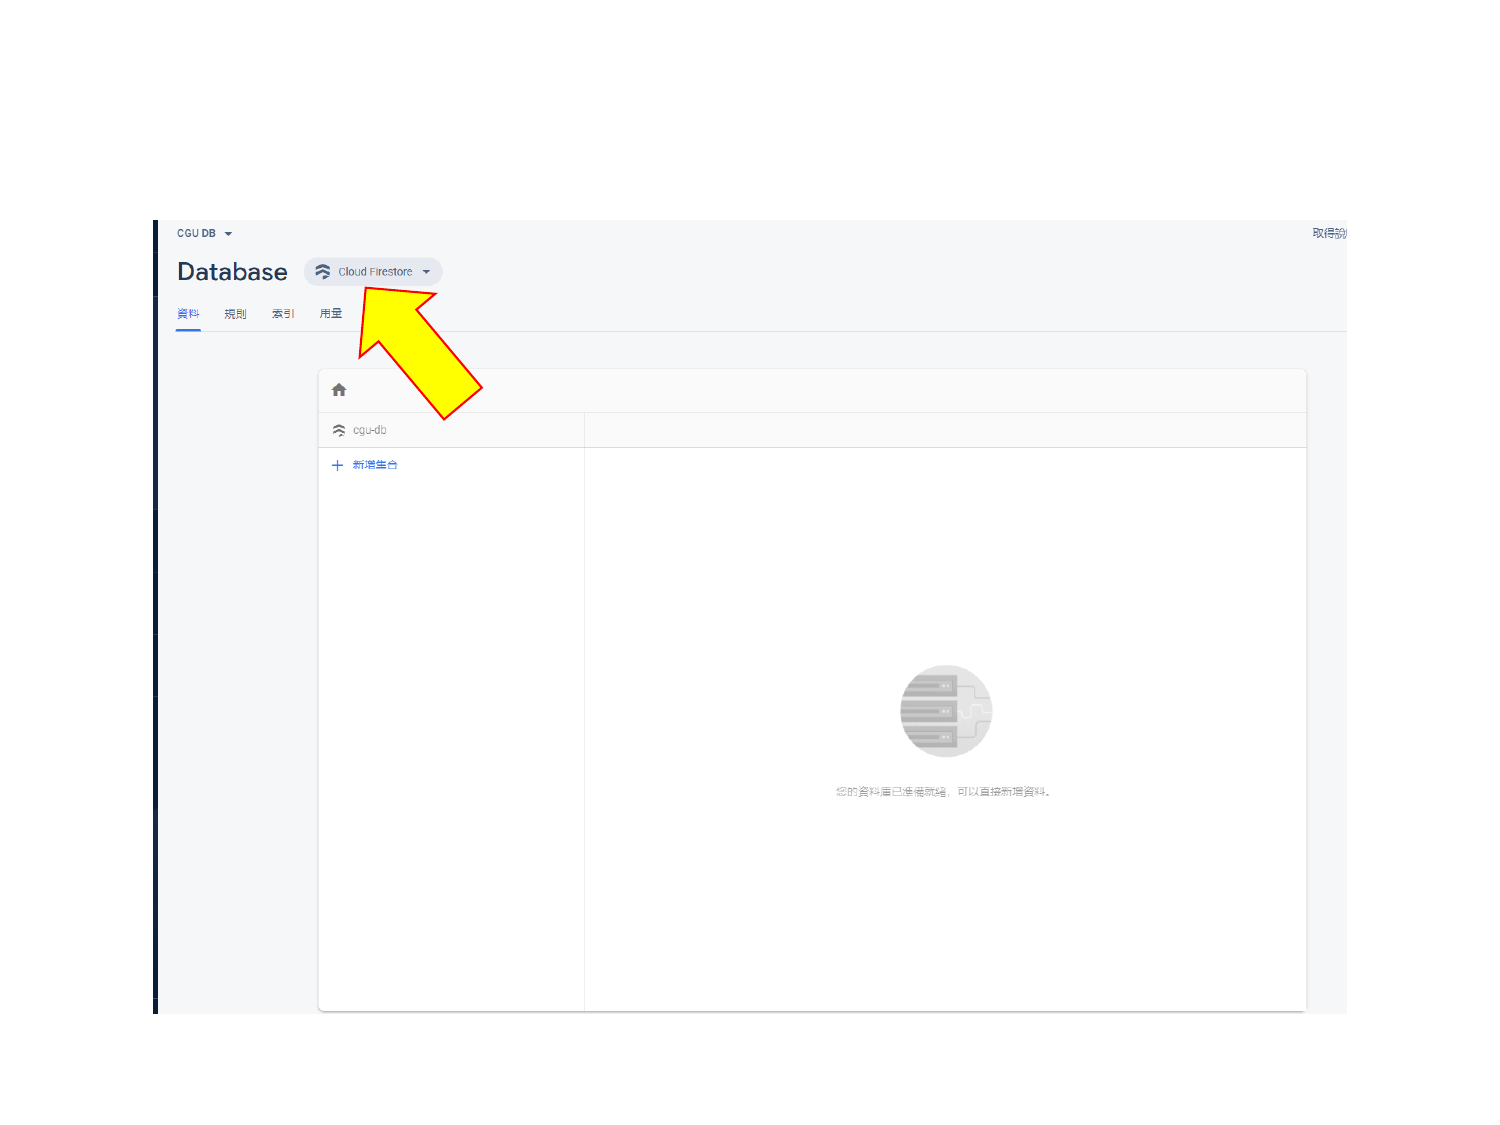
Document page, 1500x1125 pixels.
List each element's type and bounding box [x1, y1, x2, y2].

list [153, 220, 1347, 1014]
